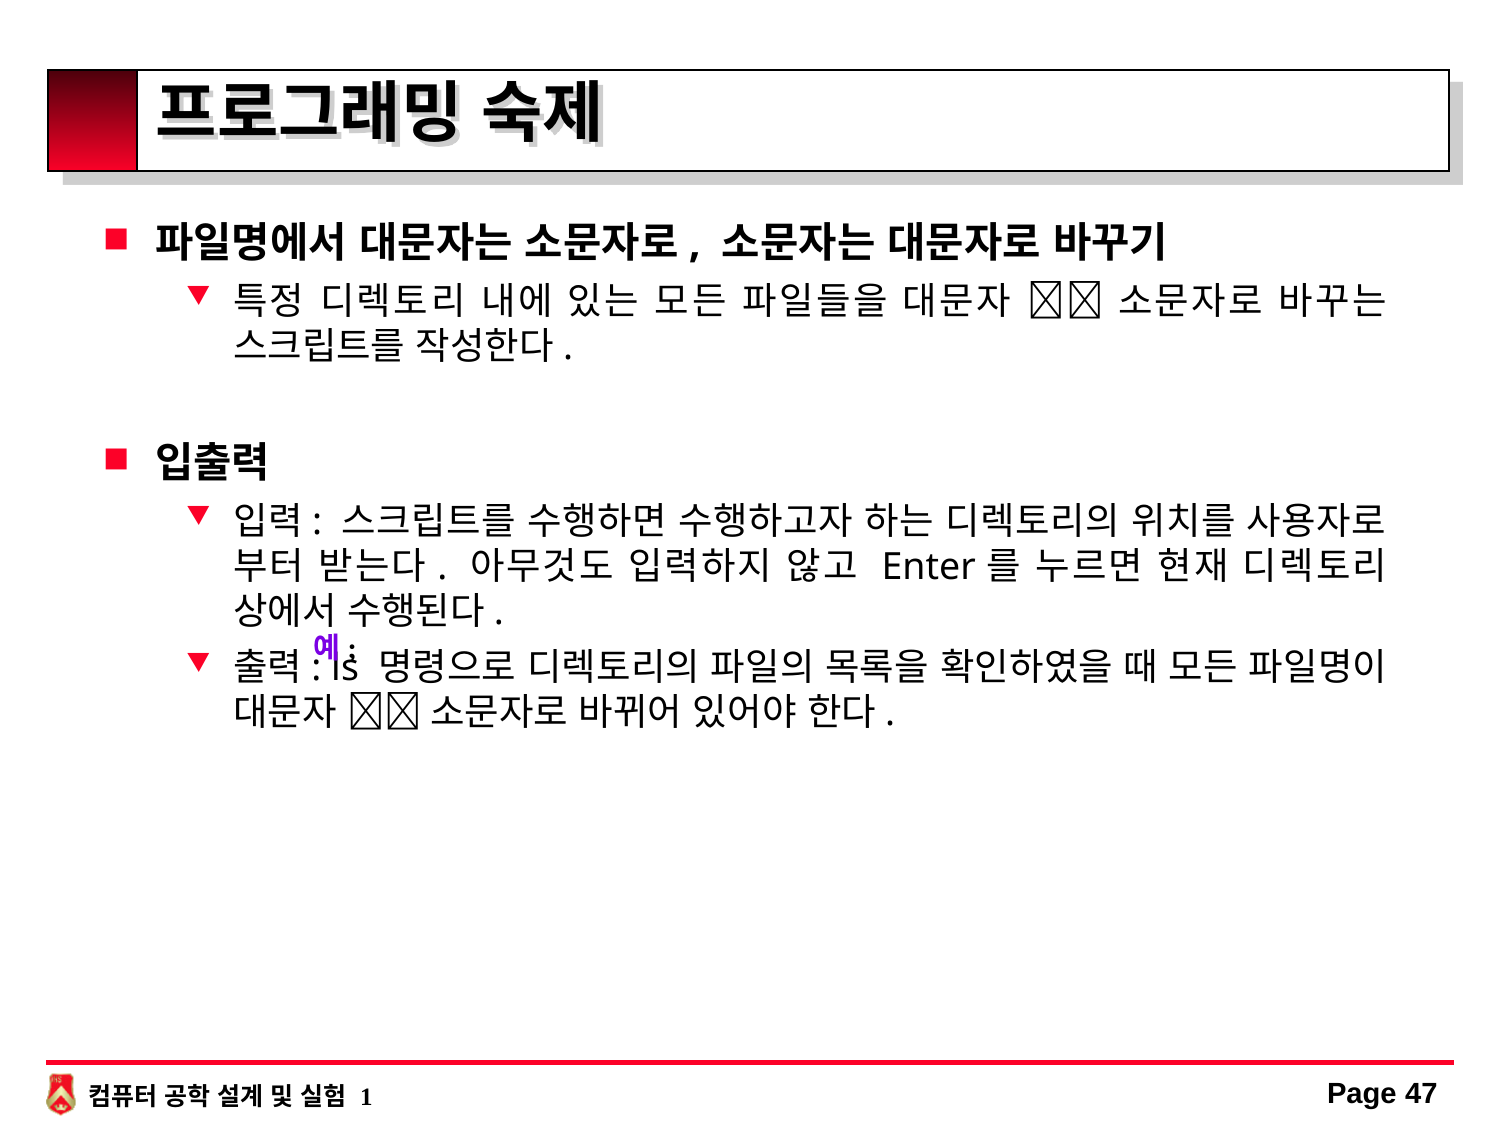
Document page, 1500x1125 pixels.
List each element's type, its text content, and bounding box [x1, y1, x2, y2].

list 파일명에서 대문자는 소문자로, 소문자는 대문자로 바꾸기 특정 디렉토리 내에 있는 모든 파일들을 대문자  소문자로 바꾸는 스크립트를 작성한다. 입출력 입력: 스크립트를 수행하면 수행하고자 하는 디렉토리의 위치를 사용자로 부터 받는다. 아무것도 입력하지 않고 Enter를 누르면 현재 디렉토리 상에서 수행된다. 출력: ls 명령으로 디렉토리의 파일의 목록을 확인하였을 때 모든 파일명이 대문자  소문자로 바뀌어 있어야 한다. [92, 207, 1403, 988]
text_box 예; [298, 621, 372, 672]
picture [44, 1068, 80, 1119]
title 프로그래밍 숙제 [140, 49, 1407, 185]
slide_number Page 47 [1301, 1066, 1464, 1117]
